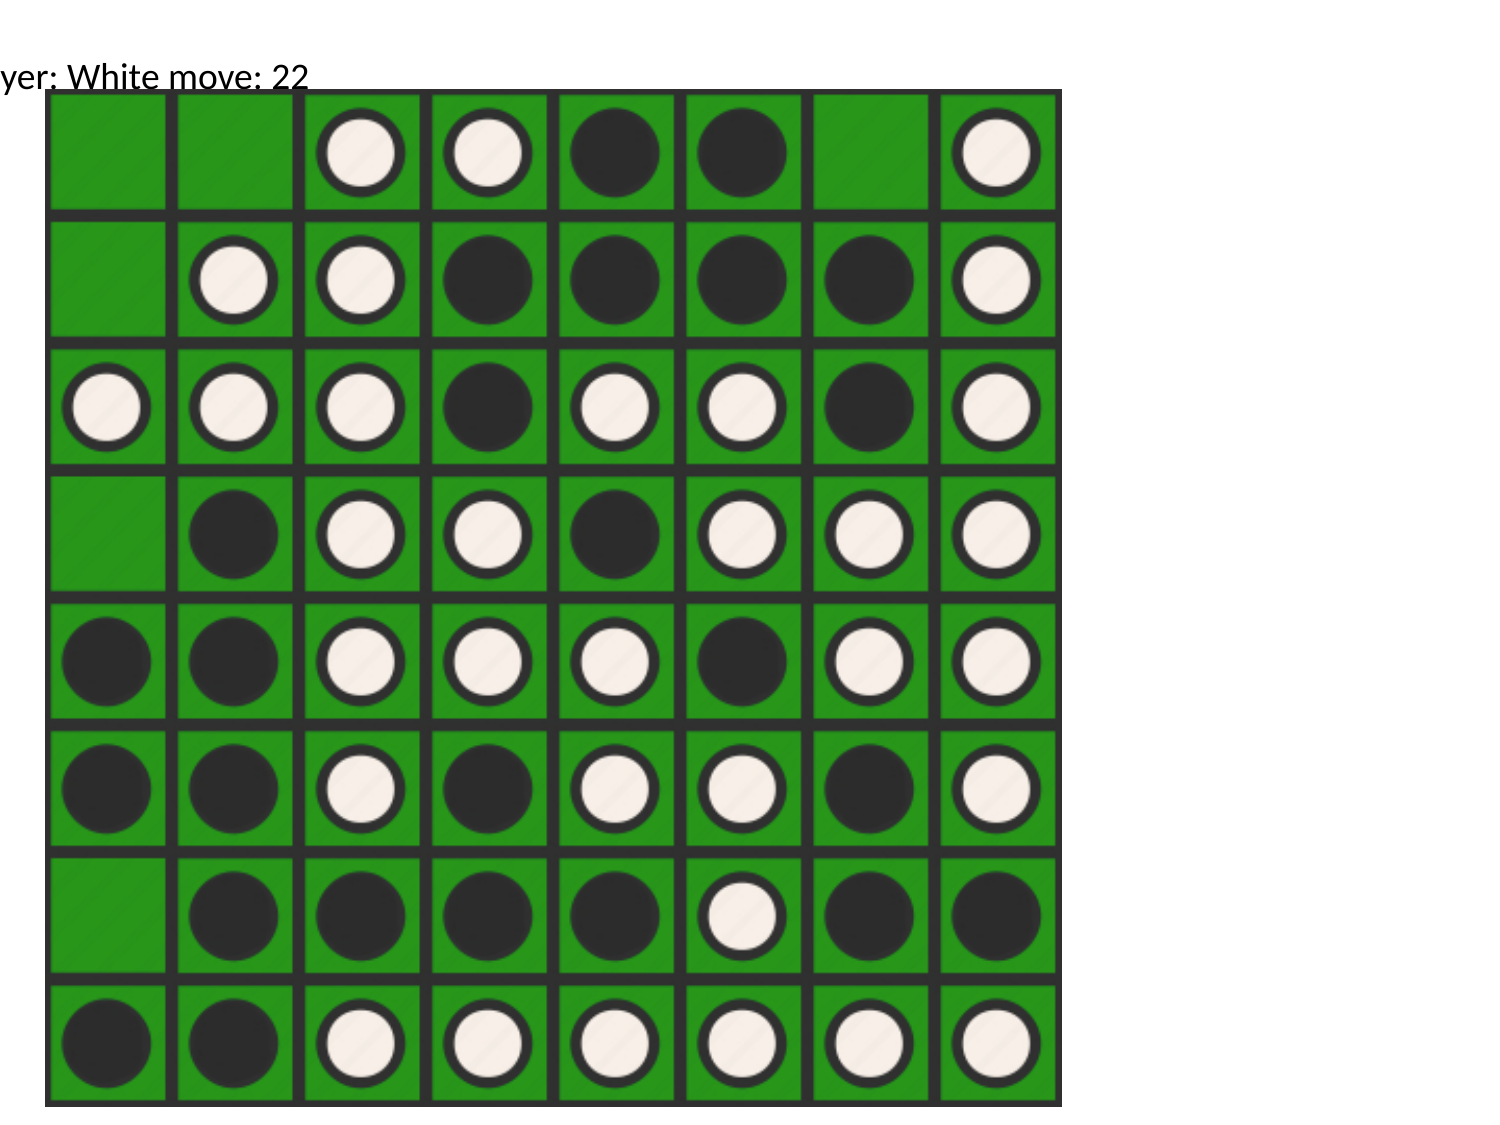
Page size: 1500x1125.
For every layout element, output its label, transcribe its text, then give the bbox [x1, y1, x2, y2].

text_box turn: 54 player: White move: 22 [0, 44, 325, 105]
picture [44, 89, 1062, 1107]
